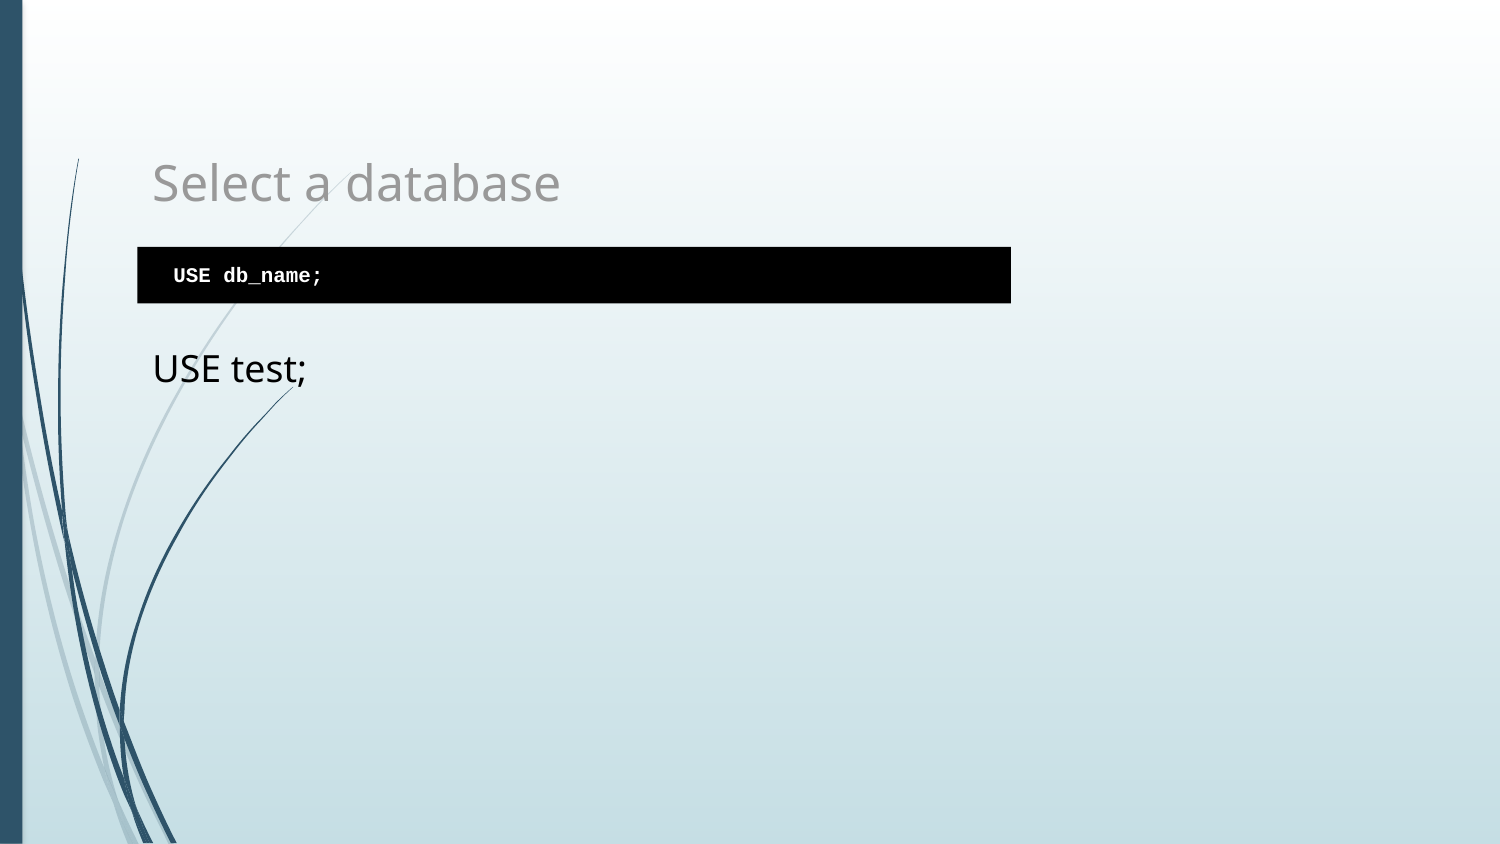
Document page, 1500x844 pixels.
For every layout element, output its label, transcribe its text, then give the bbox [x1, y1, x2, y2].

list USE db_name; [137, 246, 1011, 304]
title Select a database [137, 159, 926, 227]
text_box USE test; [137, 330, 353, 398]
